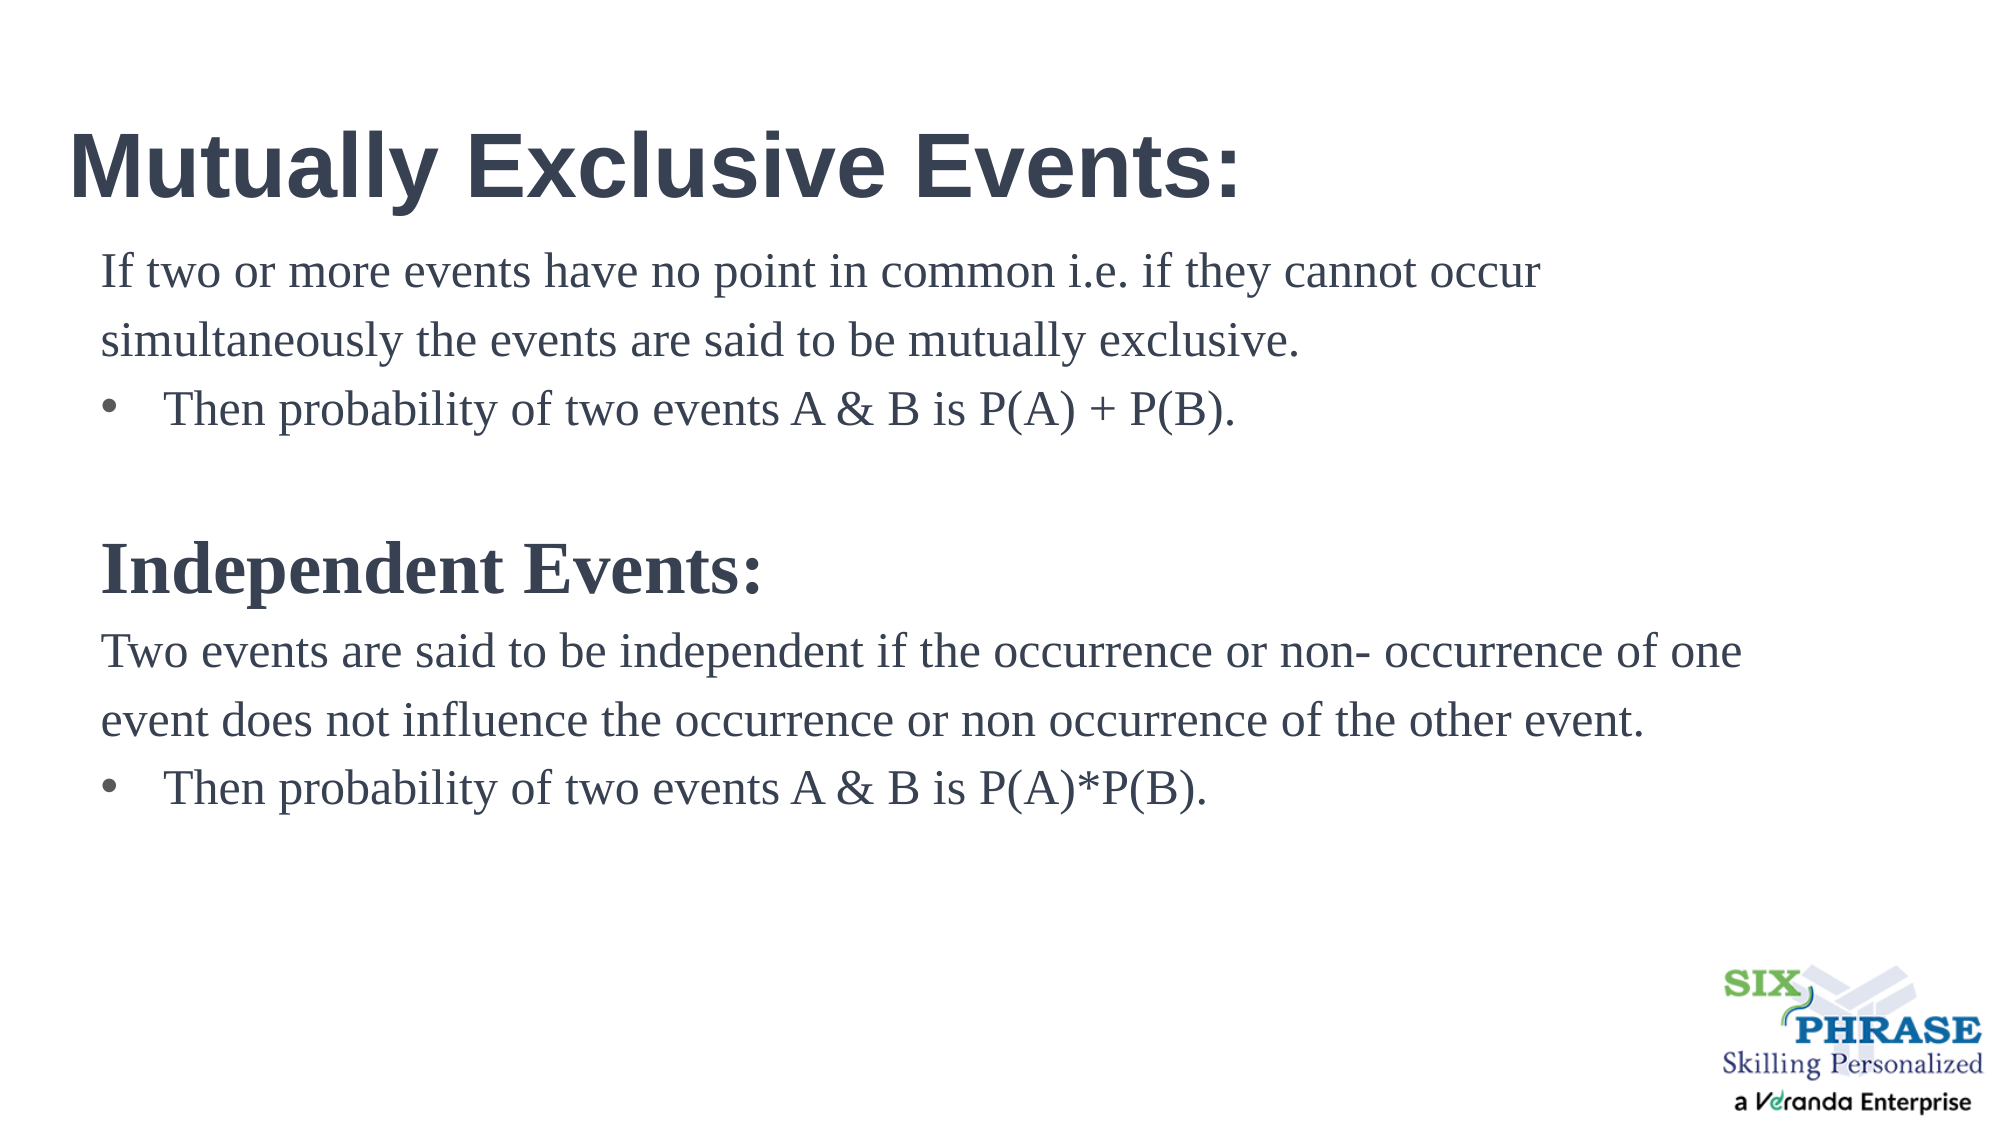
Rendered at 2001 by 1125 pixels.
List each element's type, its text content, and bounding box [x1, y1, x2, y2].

title Mutually Exclusive Events: [68, 97, 1932, 208]
picture [1708, 952, 2000, 1125]
list If two or more events have no point in common i.e. if they cannot occur simultaneously the events are said to be mutually exclusive. Then probability of two events A & B is P(A) + P(B). Independent Events: Two events are said to be independent if the occurrence or non- occurrence of one event does not influence the occurrence or non occurrence of the other event. Then probability of two events A & B is P(A)*P(B). [68, 208, 1932, 1054]
